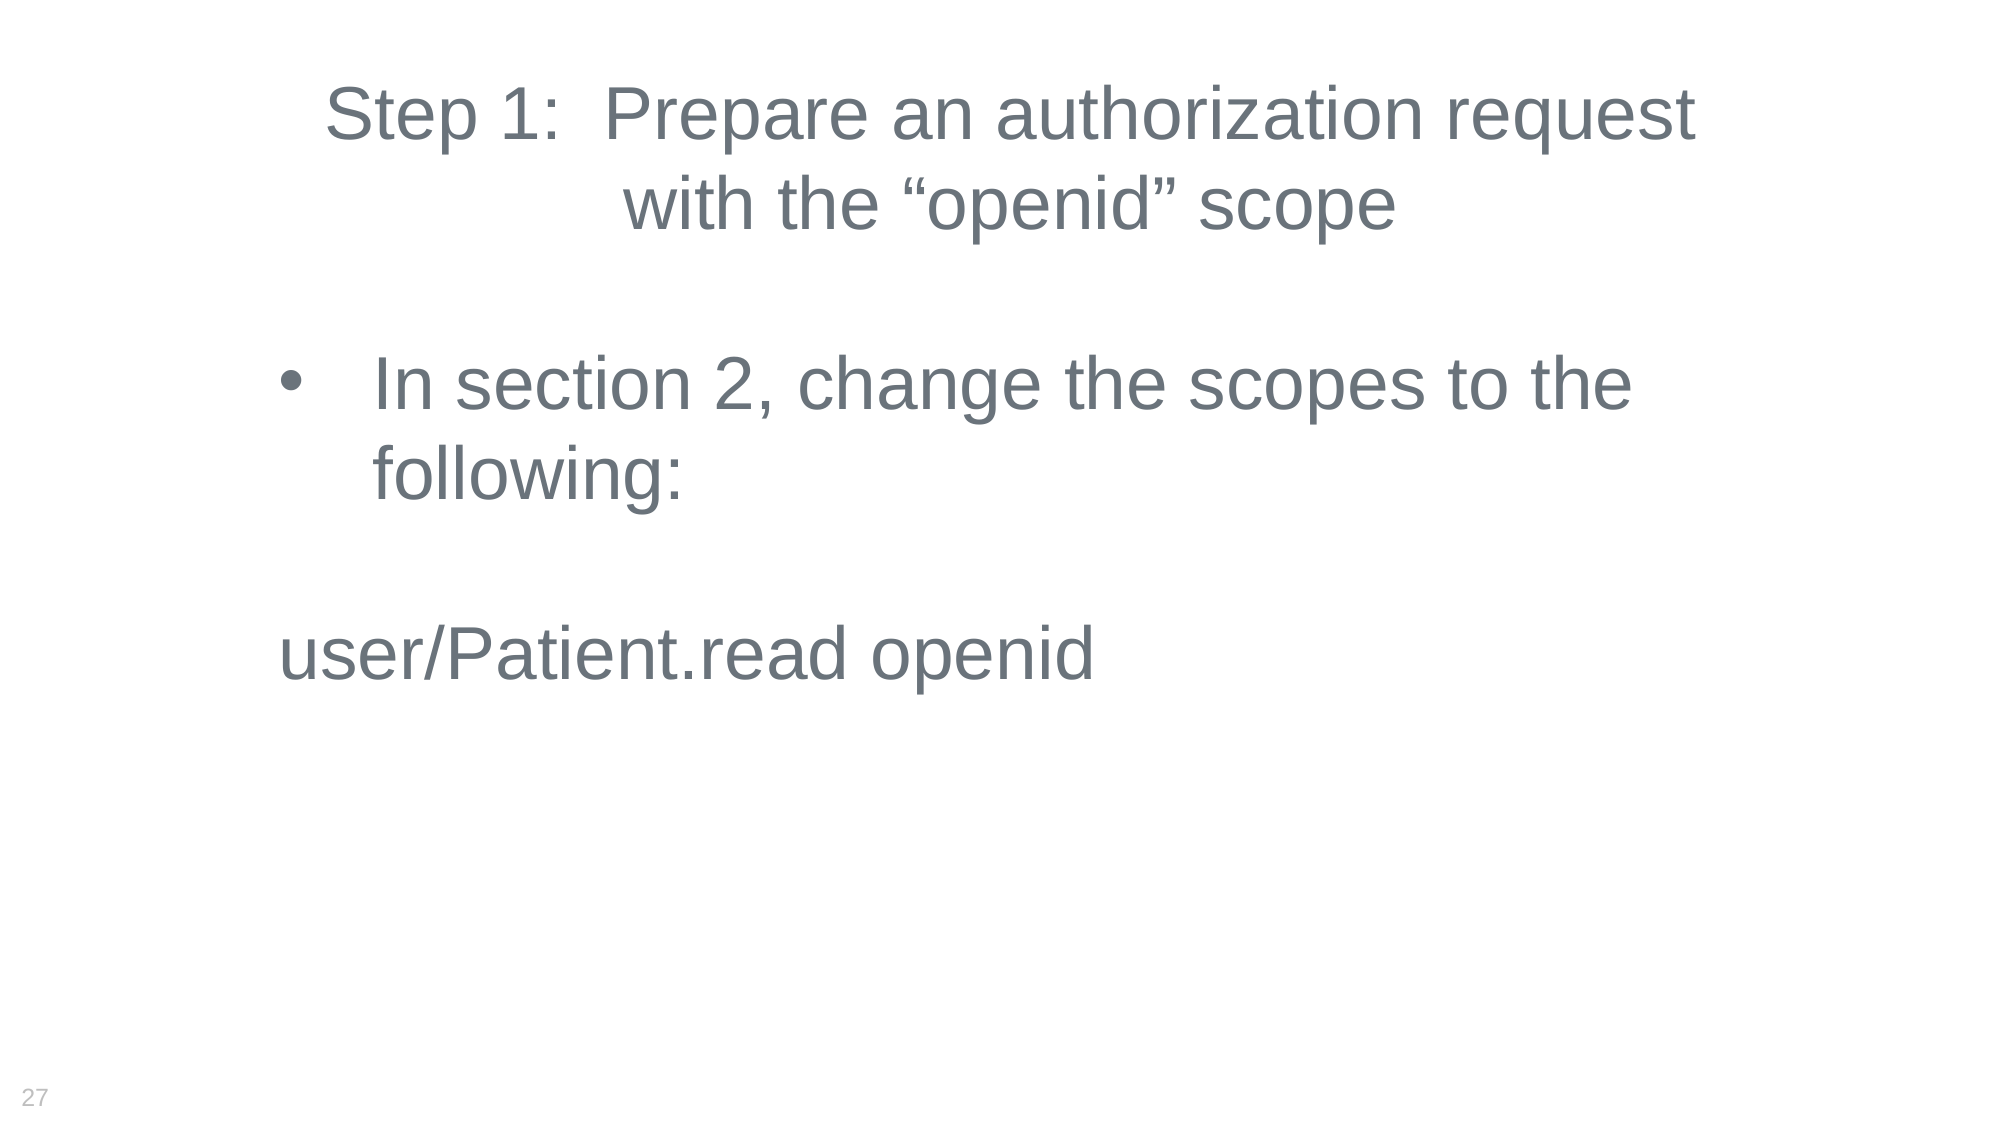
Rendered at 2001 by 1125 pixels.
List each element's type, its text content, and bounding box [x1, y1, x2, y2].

text_box Step 1: Prepare an authorization request with the “openid” scope In section 2, change the scopes to the following: user/Patient.read openid [263, 56, 1758, 792]
